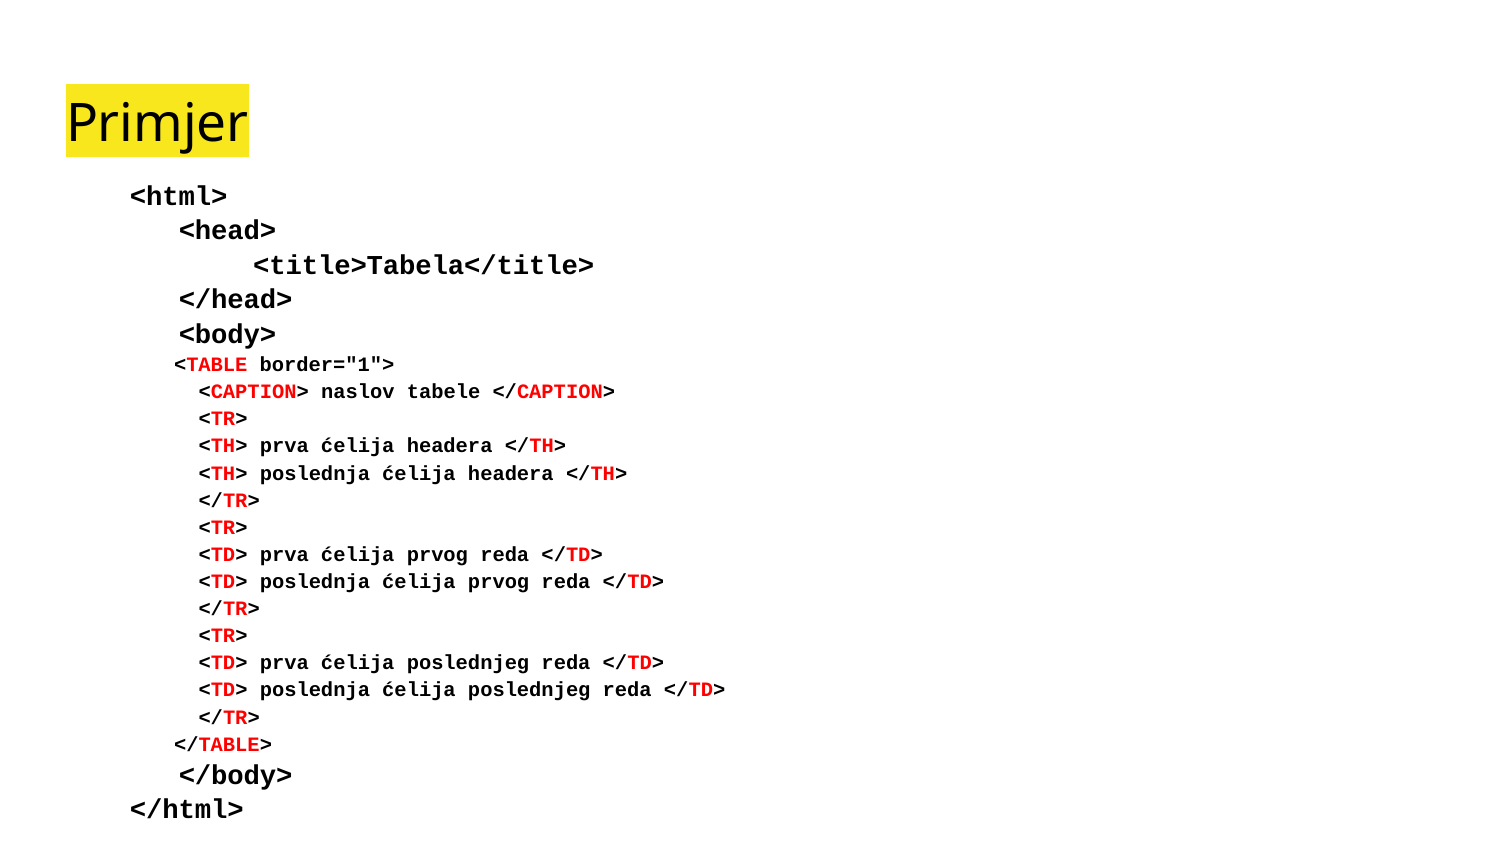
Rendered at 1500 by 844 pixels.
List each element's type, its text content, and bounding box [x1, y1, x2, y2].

title Primjer [51, 72, 1449, 166]
list <html> <head> <title>Tabela</title> </head> <body> <TABLE border="1"> <CAPTION> naslov tabele </CAPTION> <TR> <TH> prva ćelija headera </TH> <TH> poslednja ćelija headera </TH> </TR> <TR> <TD> prva ćelija prvog reda </TD> <TD> poslednja ćelija prvog reda </TD> </TR> <TR> <TD> prva ćelija poslednjeg reda </TD> <TD> poslednja ćelija poslednjeg reda </TD> </TR> </TABLE> </body> </html> [51, 166, 1449, 844]
